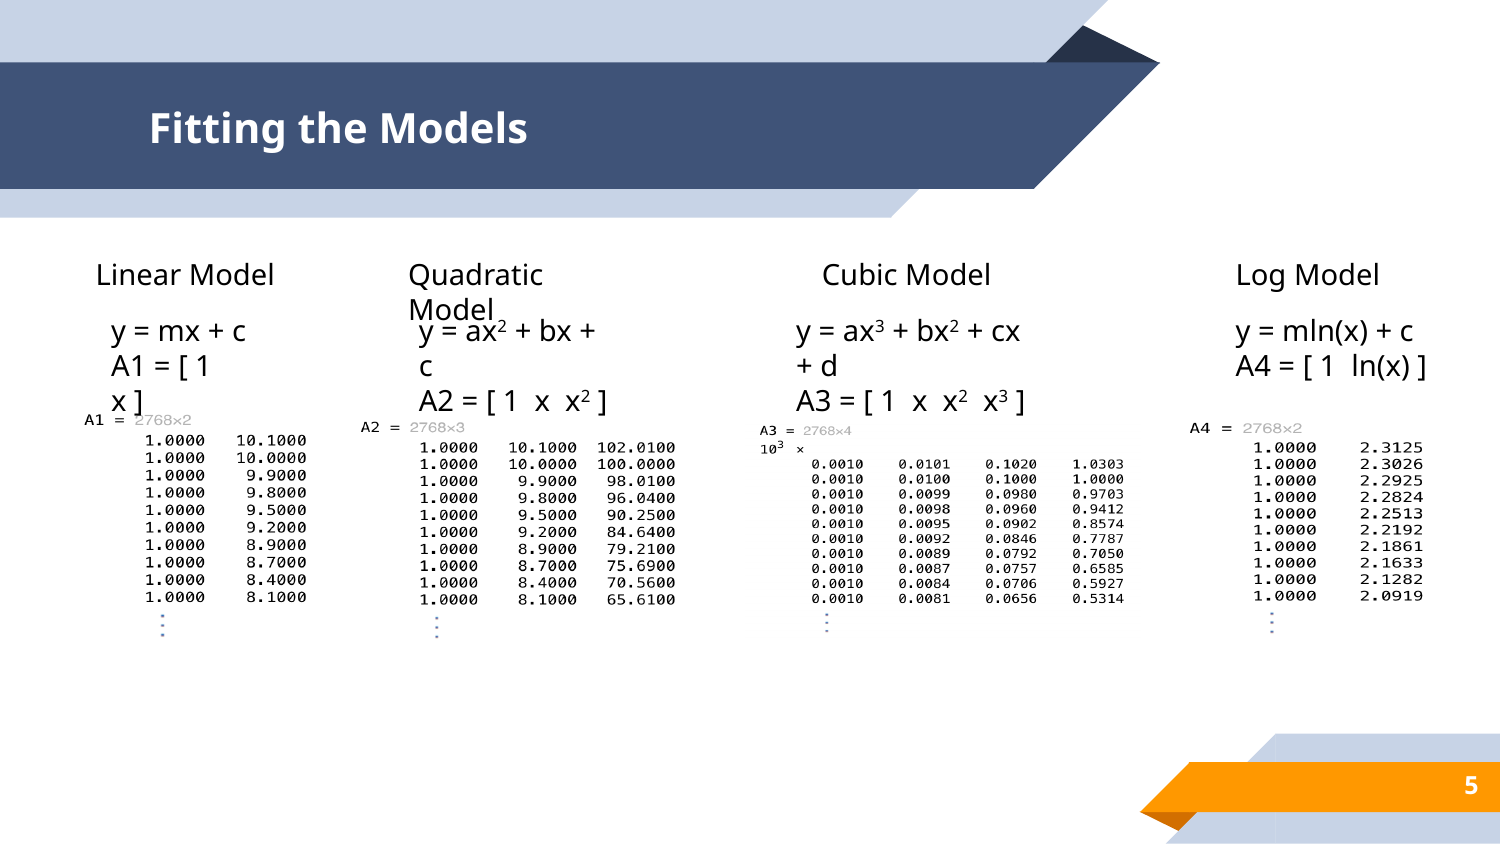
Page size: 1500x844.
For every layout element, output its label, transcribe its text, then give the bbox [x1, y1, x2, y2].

text_box y = mx + c A1 = [ 1 x ] [96, 297, 275, 404]
text_box Cubic Model [806, 241, 1065, 307]
slide_number ‹#› [1249, 760, 1494, 813]
picture [745, 417, 1141, 642]
text_box Log Model [1220, 241, 1437, 297]
text_box y = ax3 + bx2 + cx + d A3 = [ 1 x x2 x3 ] [781, 297, 1053, 416]
text_box y = ax2 + bx + c A2 = [ 1 x x2 ] [403, 297, 627, 412]
text_box y = mln(x) + c A4 = [ 1 ln(x) ] [1220, 297, 1455, 398]
picture [67, 405, 339, 650]
text_box Quadratic Model [393, 241, 651, 342]
picture [1178, 409, 1487, 646]
text_box Linear Model [80, 241, 339, 307]
title Fitting the Models [133, 64, 1035, 190]
picture [350, 413, 695, 650]
